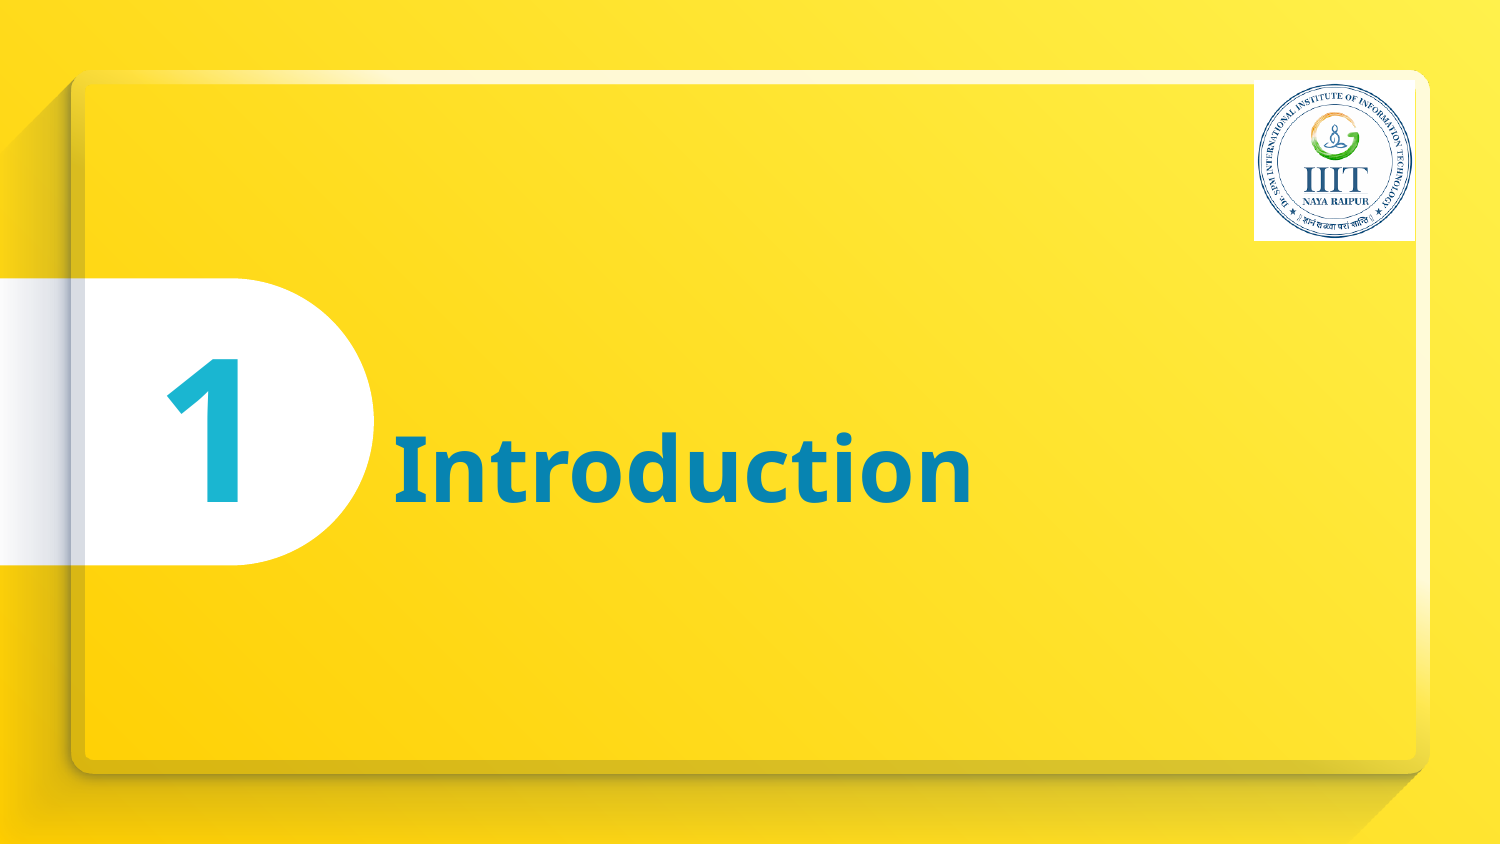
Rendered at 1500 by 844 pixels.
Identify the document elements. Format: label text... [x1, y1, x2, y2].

title Introduction [393, 321, 1348, 523]
text_box 1 [83, 279, 343, 566]
picture [0, 0, 1500, 844]
